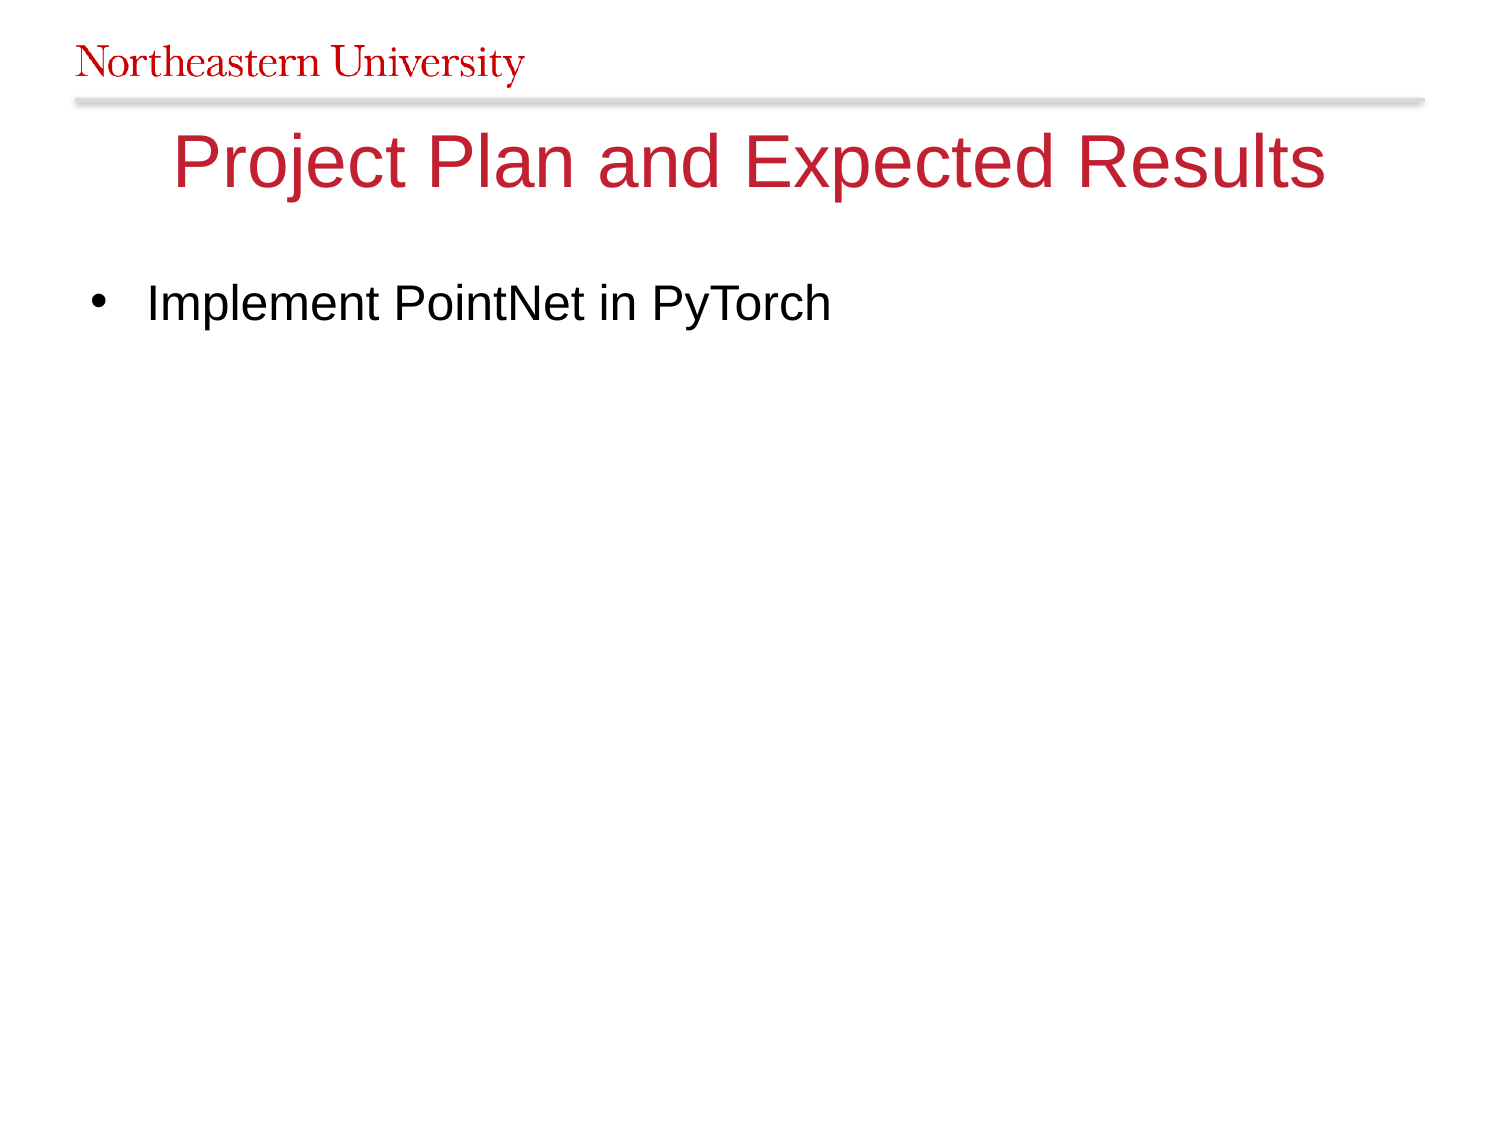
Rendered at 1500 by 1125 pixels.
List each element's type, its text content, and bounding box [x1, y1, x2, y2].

list Implement PointNet in PyTorch [75, 262, 1425, 1005]
title Project Plan and Expected Results [75, 105, 1425, 231]
picture [75, 44, 525, 88]
